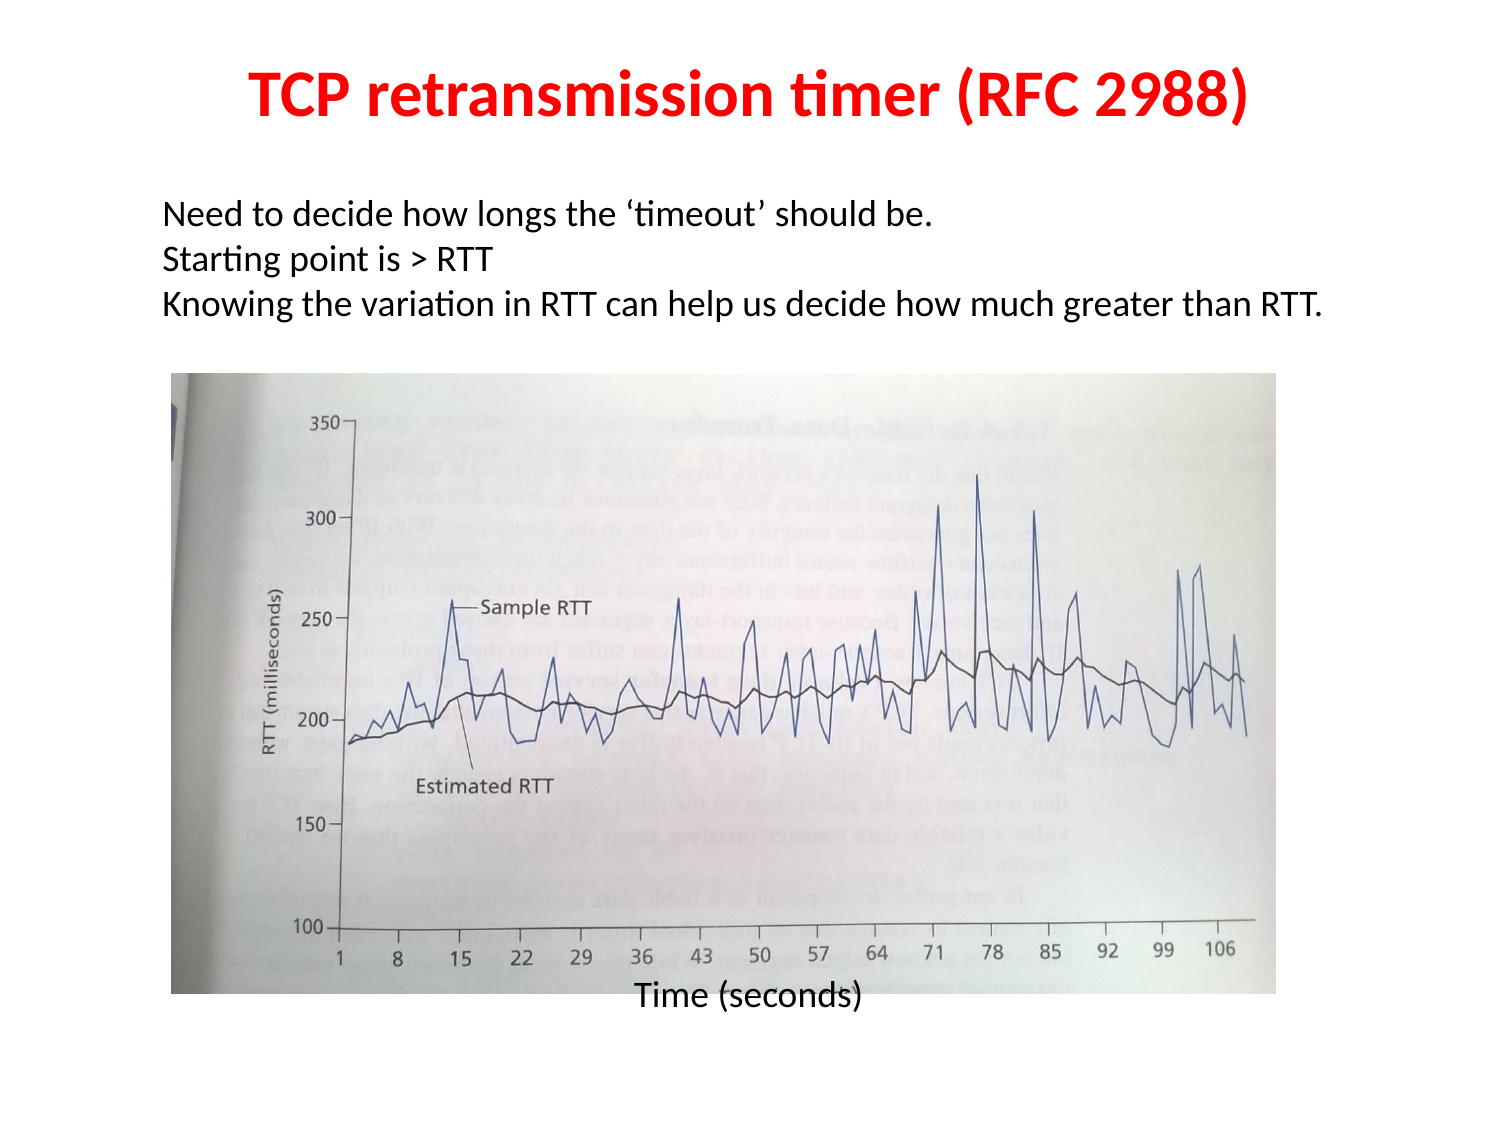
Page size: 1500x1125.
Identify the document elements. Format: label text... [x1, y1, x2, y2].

text_box Need to decide how longs the ‘timeout’ should be. Starting point is > RTT Knowing the variation in RTT can help us decide how much greater than RTT. [147, 181, 1412, 332]
text_box Time (seconds) [619, 1002, 879, 1023]
text_box TCP retransmission timer (RFC 2988) [112, 42, 1388, 182]
picture [170, 373, 1276, 994]
